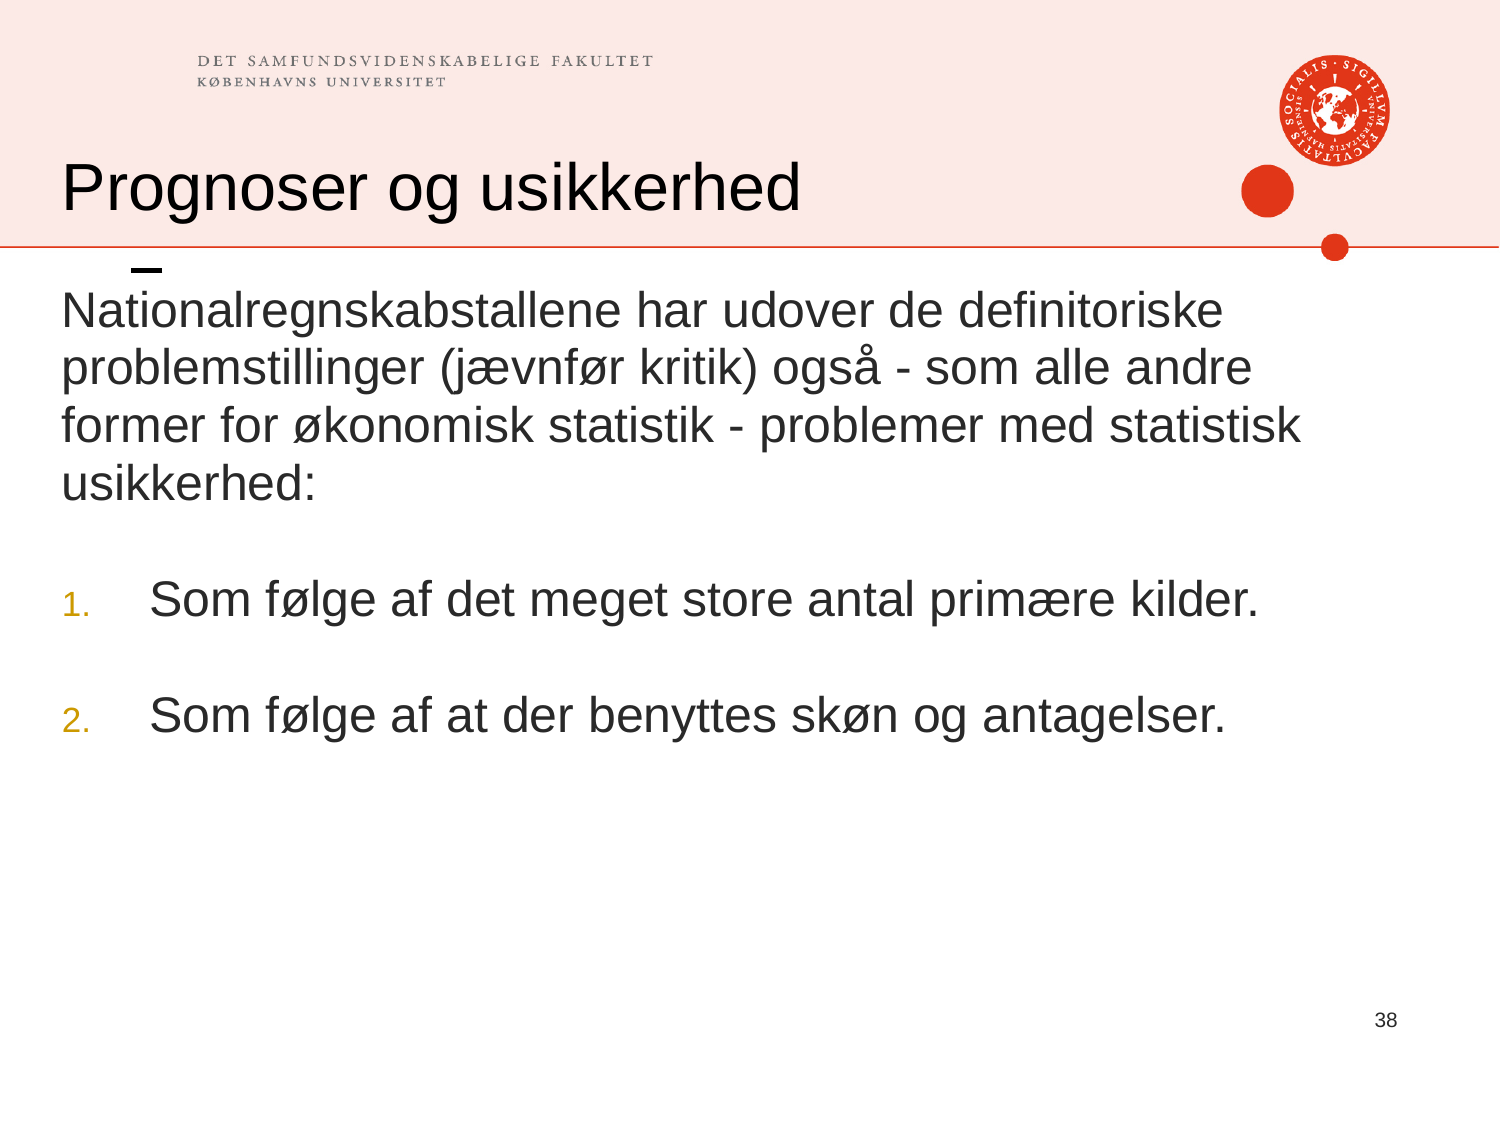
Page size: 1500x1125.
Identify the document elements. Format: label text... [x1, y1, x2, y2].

list Nationalregnskabstallene har udover de definitoriske problemstillinger (jævnfør kritik) også - som alle andre former for økonomisk statistik - problemer med statistisk usikkerhed: Som følge af det meget store antal primære kilder. Som følge af at der benyttes skøn og antagelser. [46, 280, 1413, 1001]
title Prognoser og usikkerhed [46, 15, 1222, 232]
picture [0, 0, 1500, 268]
slide_number 38 [1099, 999, 1413, 1075]
